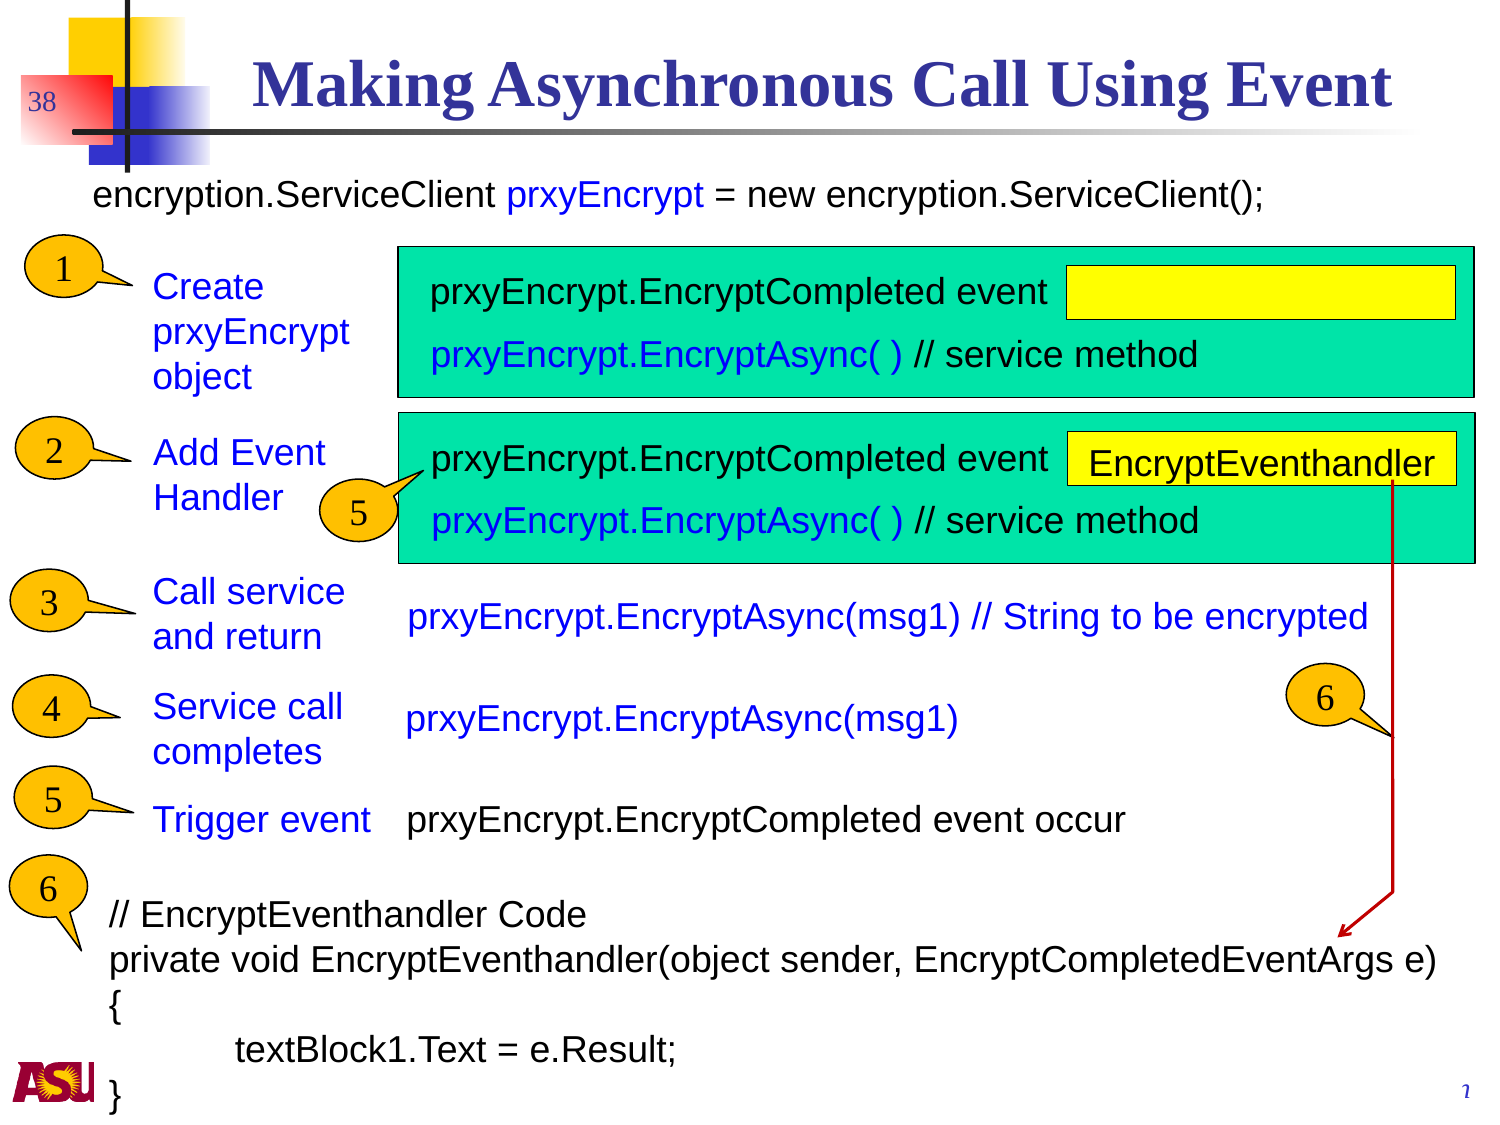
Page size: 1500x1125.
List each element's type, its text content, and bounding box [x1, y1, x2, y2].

text_box prxyEncrypt.EncryptCompleted event [415, 259, 1064, 320]
text_box [397, 246, 1475, 398]
text_box [1347, 672, 1393, 853]
text_box 1 [24, 234, 133, 298]
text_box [9, 559, 1390, 667]
text_box 6 [1286, 674, 1365, 726]
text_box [15, 412, 1476, 564]
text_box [9, 854, 1463, 1125]
text_box encryption.ServiceClient prxyEncrypt = new encryption.ServiceClient(); [77, 162, 1453, 223]
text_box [12, 674, 978, 765]
slide_number 38 [12, 49, 126, 126]
text_box Create prxyEncrypt object [137, 254, 414, 405]
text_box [13, 765, 1146, 849]
title Making Asynchronous Call Using Event [237, 24, 1488, 128]
text_box [1066, 265, 1456, 320]
text_box prxyEncrypt.EncryptAsync( ) // service method [415, 322, 1214, 383]
